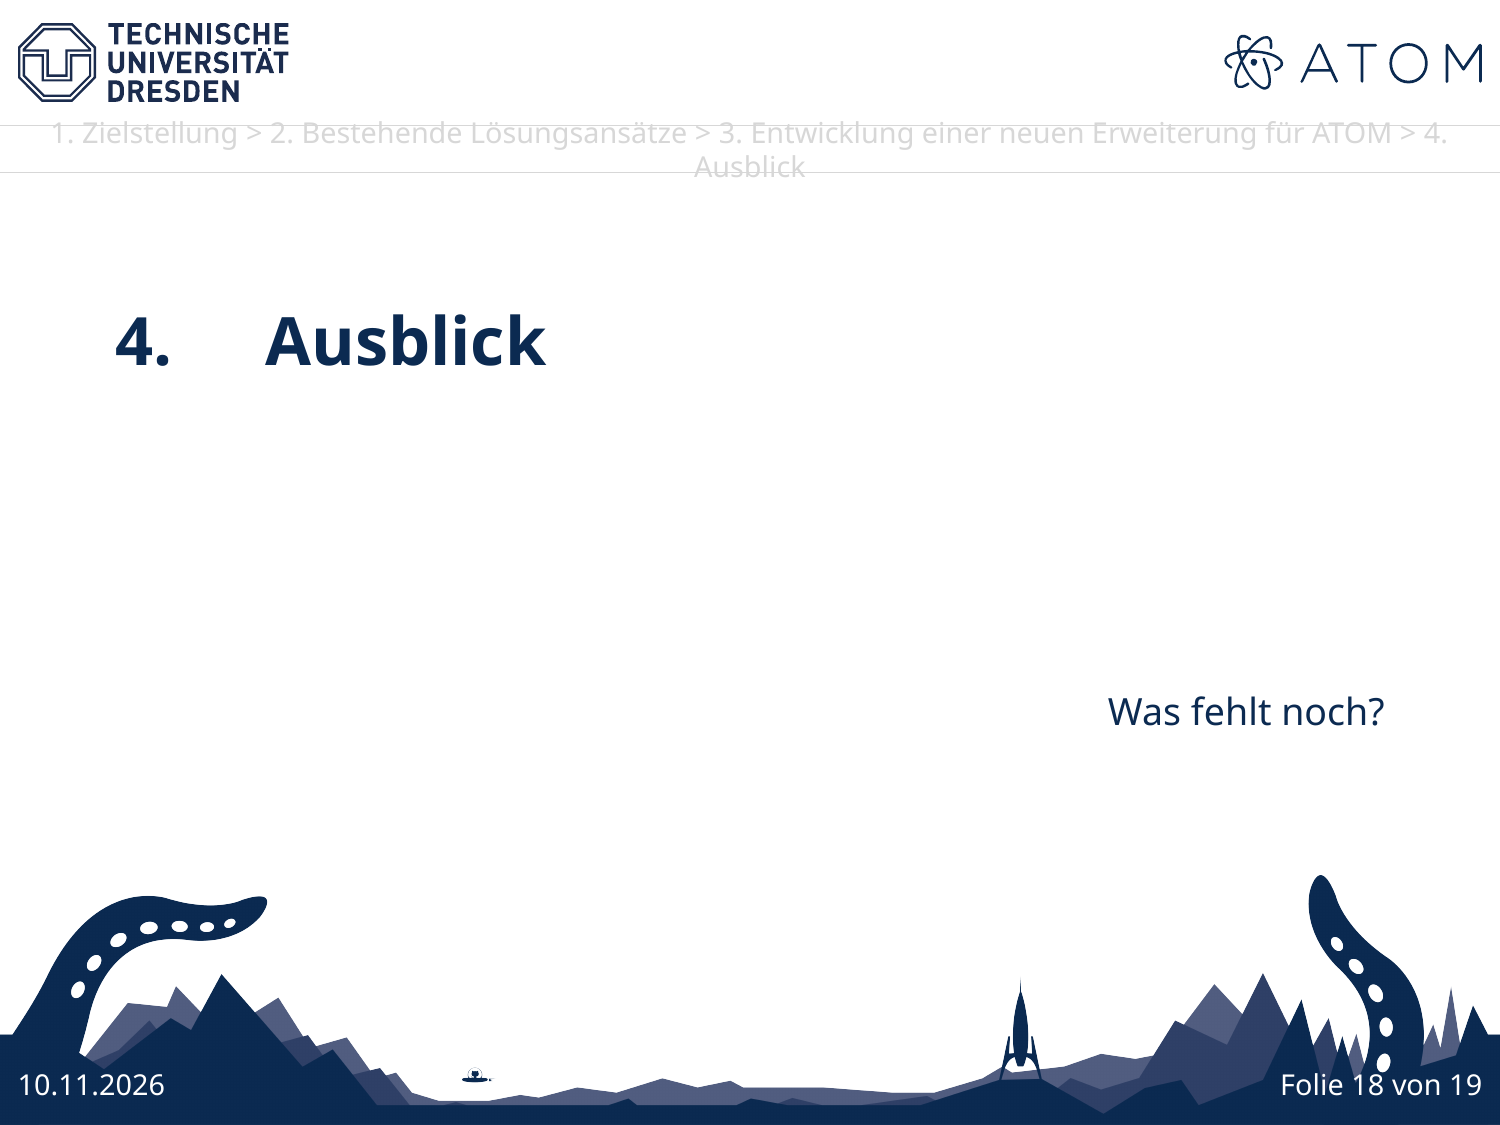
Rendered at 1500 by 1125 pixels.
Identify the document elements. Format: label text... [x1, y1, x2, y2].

list Was fehlt noch? [100, 680, 1400, 764]
slide_number Folie 18 von 19 [1222, 1064, 1483, 1106]
picture [0, 875, 1500, 1125]
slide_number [17, 1064, 278, 1106]
list 4. Ausblick [100, 196, 1400, 387]
